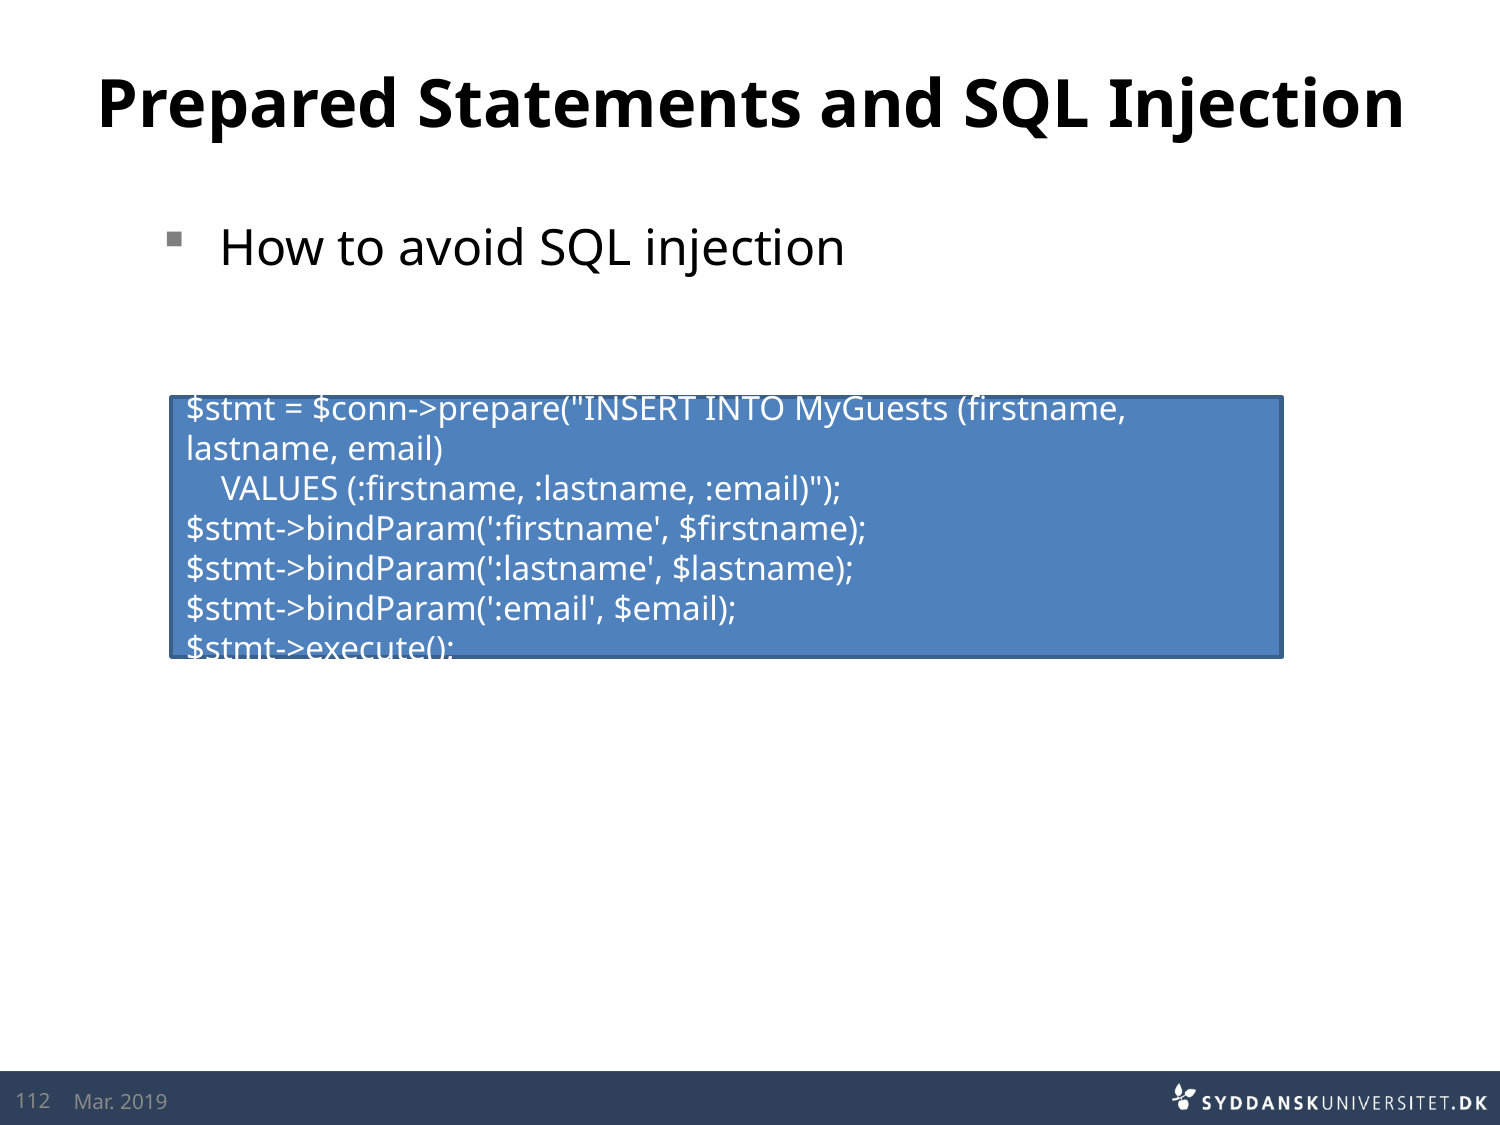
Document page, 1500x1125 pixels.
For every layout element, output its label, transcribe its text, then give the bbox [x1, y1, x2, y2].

list How to avoid SQL injection [147, 208, 1306, 1079]
picture [0, 1071, 147, 1078]
slide_number 112 [0, 1078, 71, 1125]
title Prepared Statements and SQL Injection [76, 7, 1427, 195]
picture [200, 1071, 1500, 1125]
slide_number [71, 1078, 200, 1125]
text_box $stmt = $conn->prepare("INSERT INTO MyGuests (firstname, lastname, email) VALUES (:firstname, :lastname, :email)"); $stmt->bindParam(':firstname', $firstname); $stmt->bindParam(':lastname', $lastname); $stmt->bindParam(':email', $email); $stmt->execute(); [169, 395, 1284, 659]
